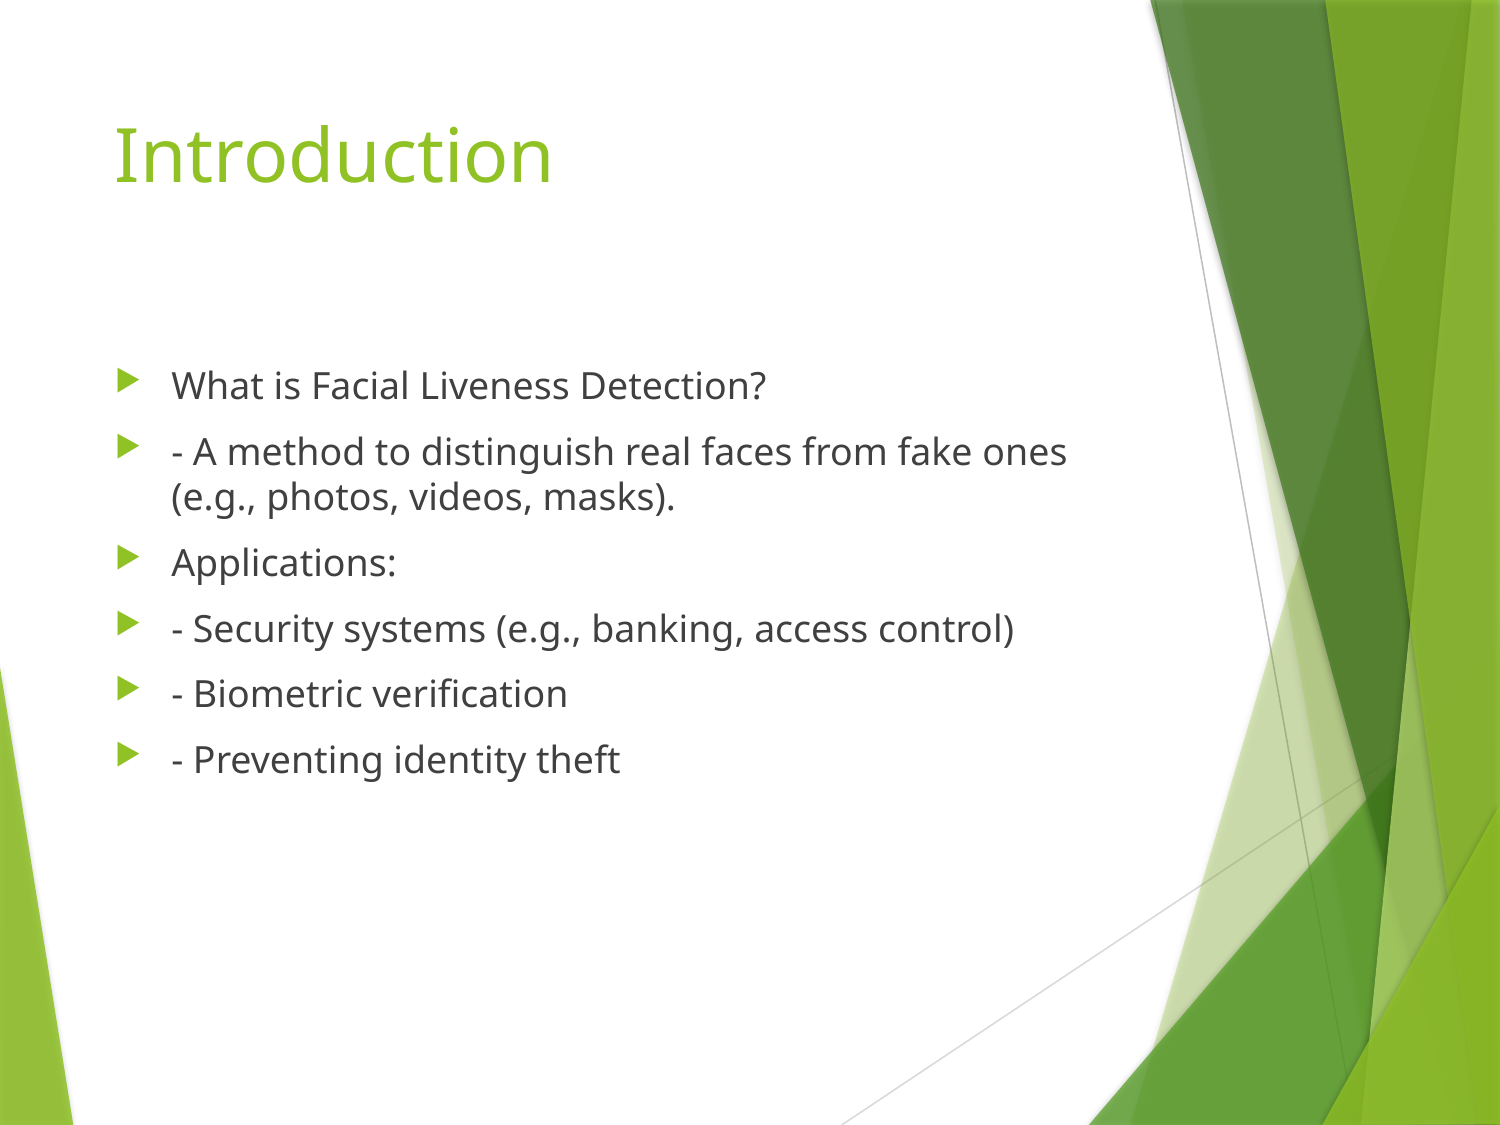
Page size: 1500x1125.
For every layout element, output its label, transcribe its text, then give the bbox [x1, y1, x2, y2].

list What is Facial Liveness Detection? - A method to distinguish real faces from fake ones (e.g., photos, videos, masks). Applications: - Security systems (e.g., banking, access control) - Biometric verification - Preventing identity theft [99, 354, 1142, 992]
title Introduction [99, 99, 1142, 317]
